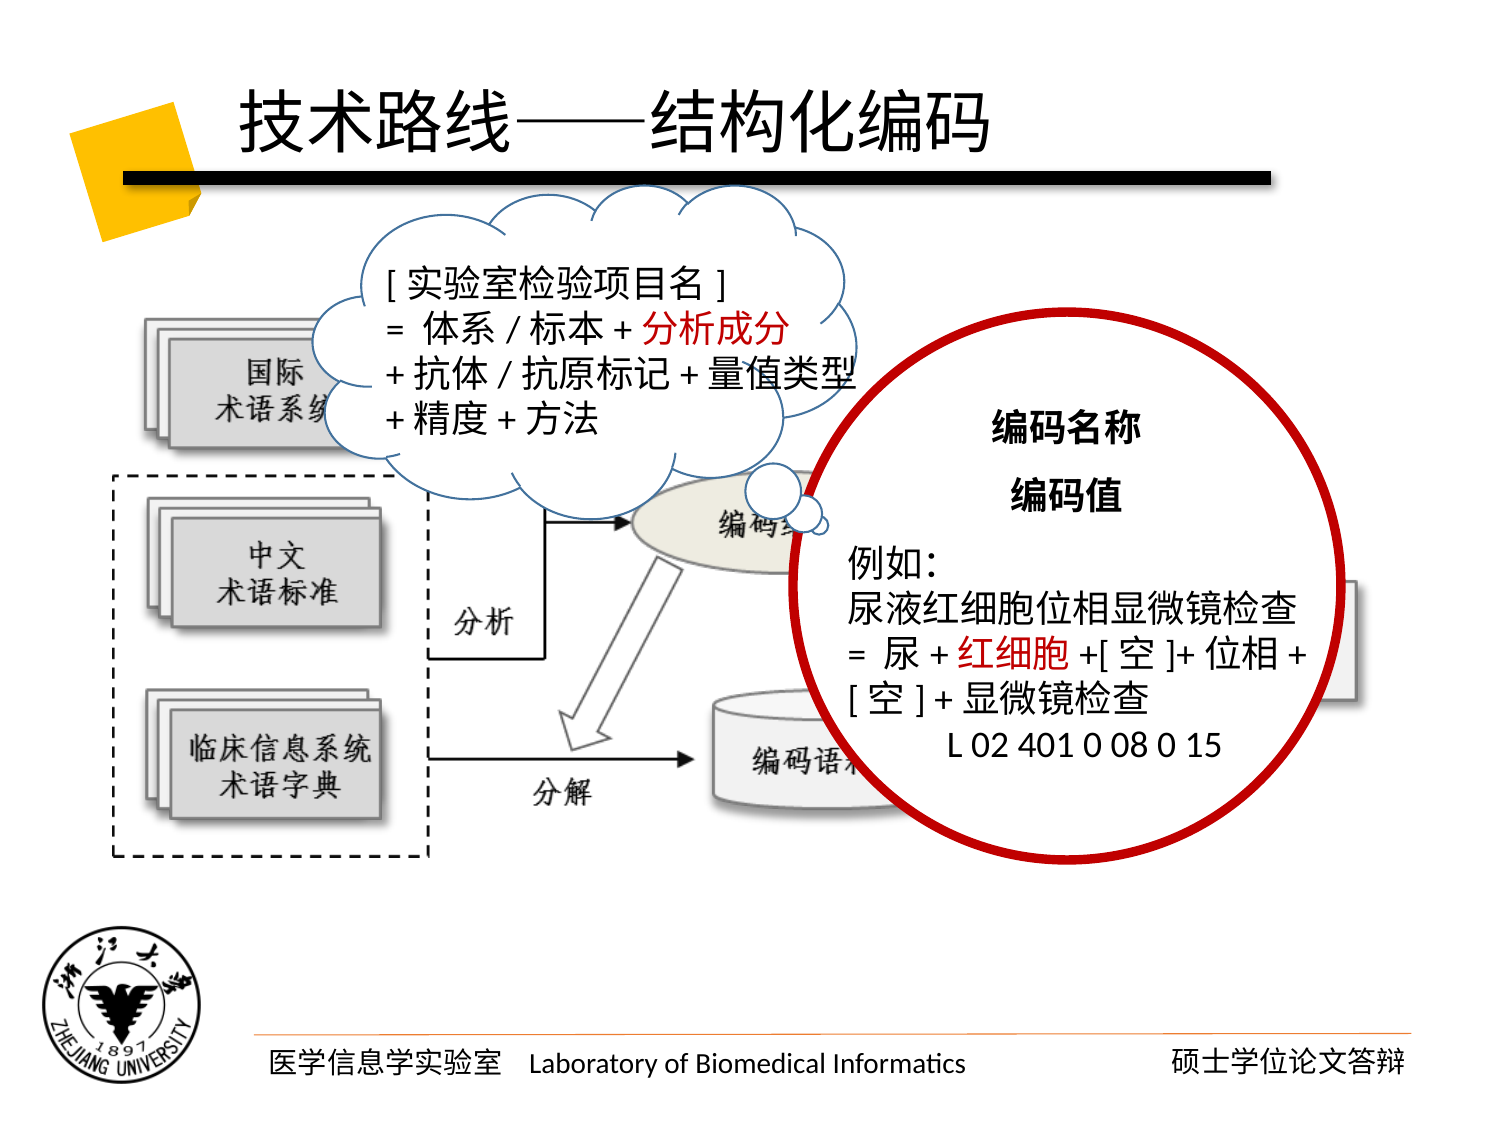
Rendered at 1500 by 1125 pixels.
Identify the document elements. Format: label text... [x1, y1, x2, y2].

text_box [实验室检验项目名] = 体系/标本+分析成分 +抗体/抗原标记+量值类型 +精度+方法 [371, 252, 874, 314]
title 技术路线——结构化编码 [222, 6, 1500, 244]
picture [112, 314, 1376, 858]
text_box [322, 184, 836, 314]
